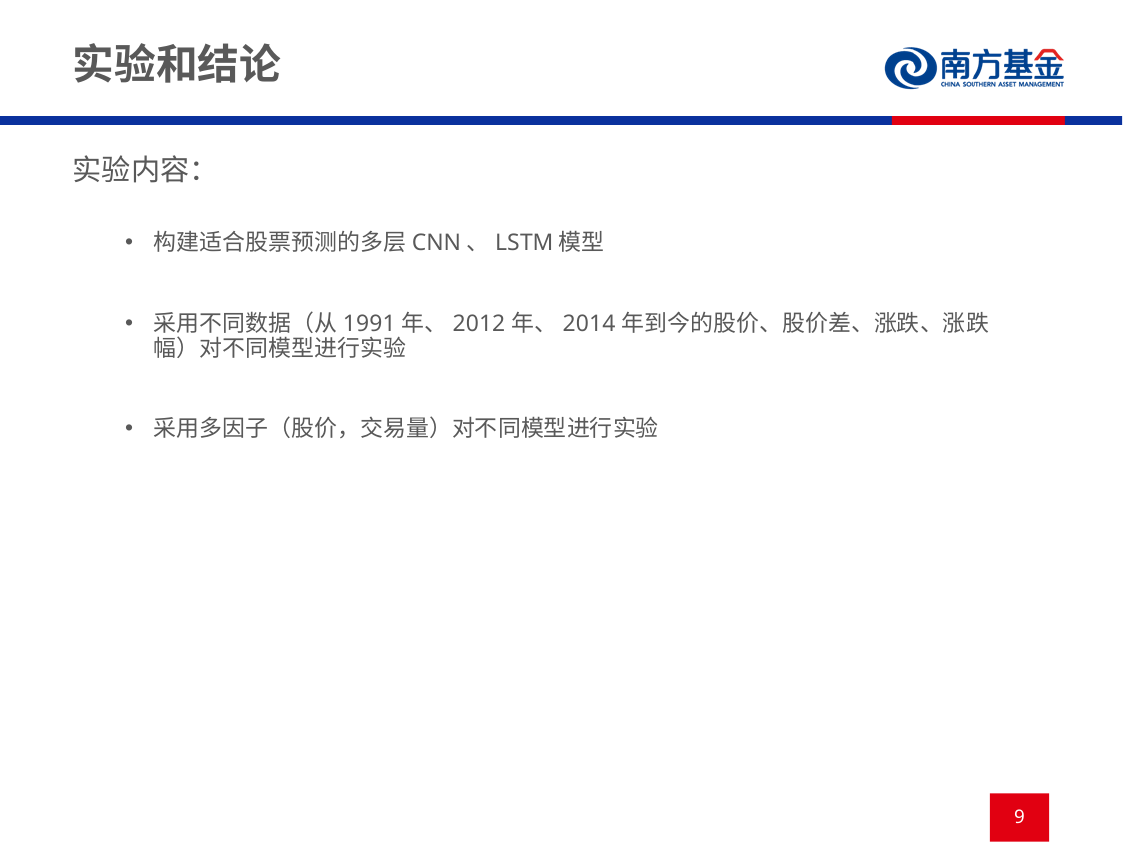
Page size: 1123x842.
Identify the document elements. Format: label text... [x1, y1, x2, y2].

list 构建适合股票预测的多层CNN、LSTM模型 采用不同数据（从1991年、2012年、2014年到今的股价、股价差、涨跌、涨跌幅）对不同模型进行实验 采用多因子（股价，交易量）对不同模型进行实验 [110, 223, 1012, 764]
slide_number 9 [989, 793, 1050, 842]
title 实验和结论 [57, 36, 720, 97]
picture [883, 43, 1065, 90]
text_box 实验内容： [57, 143, 703, 194]
